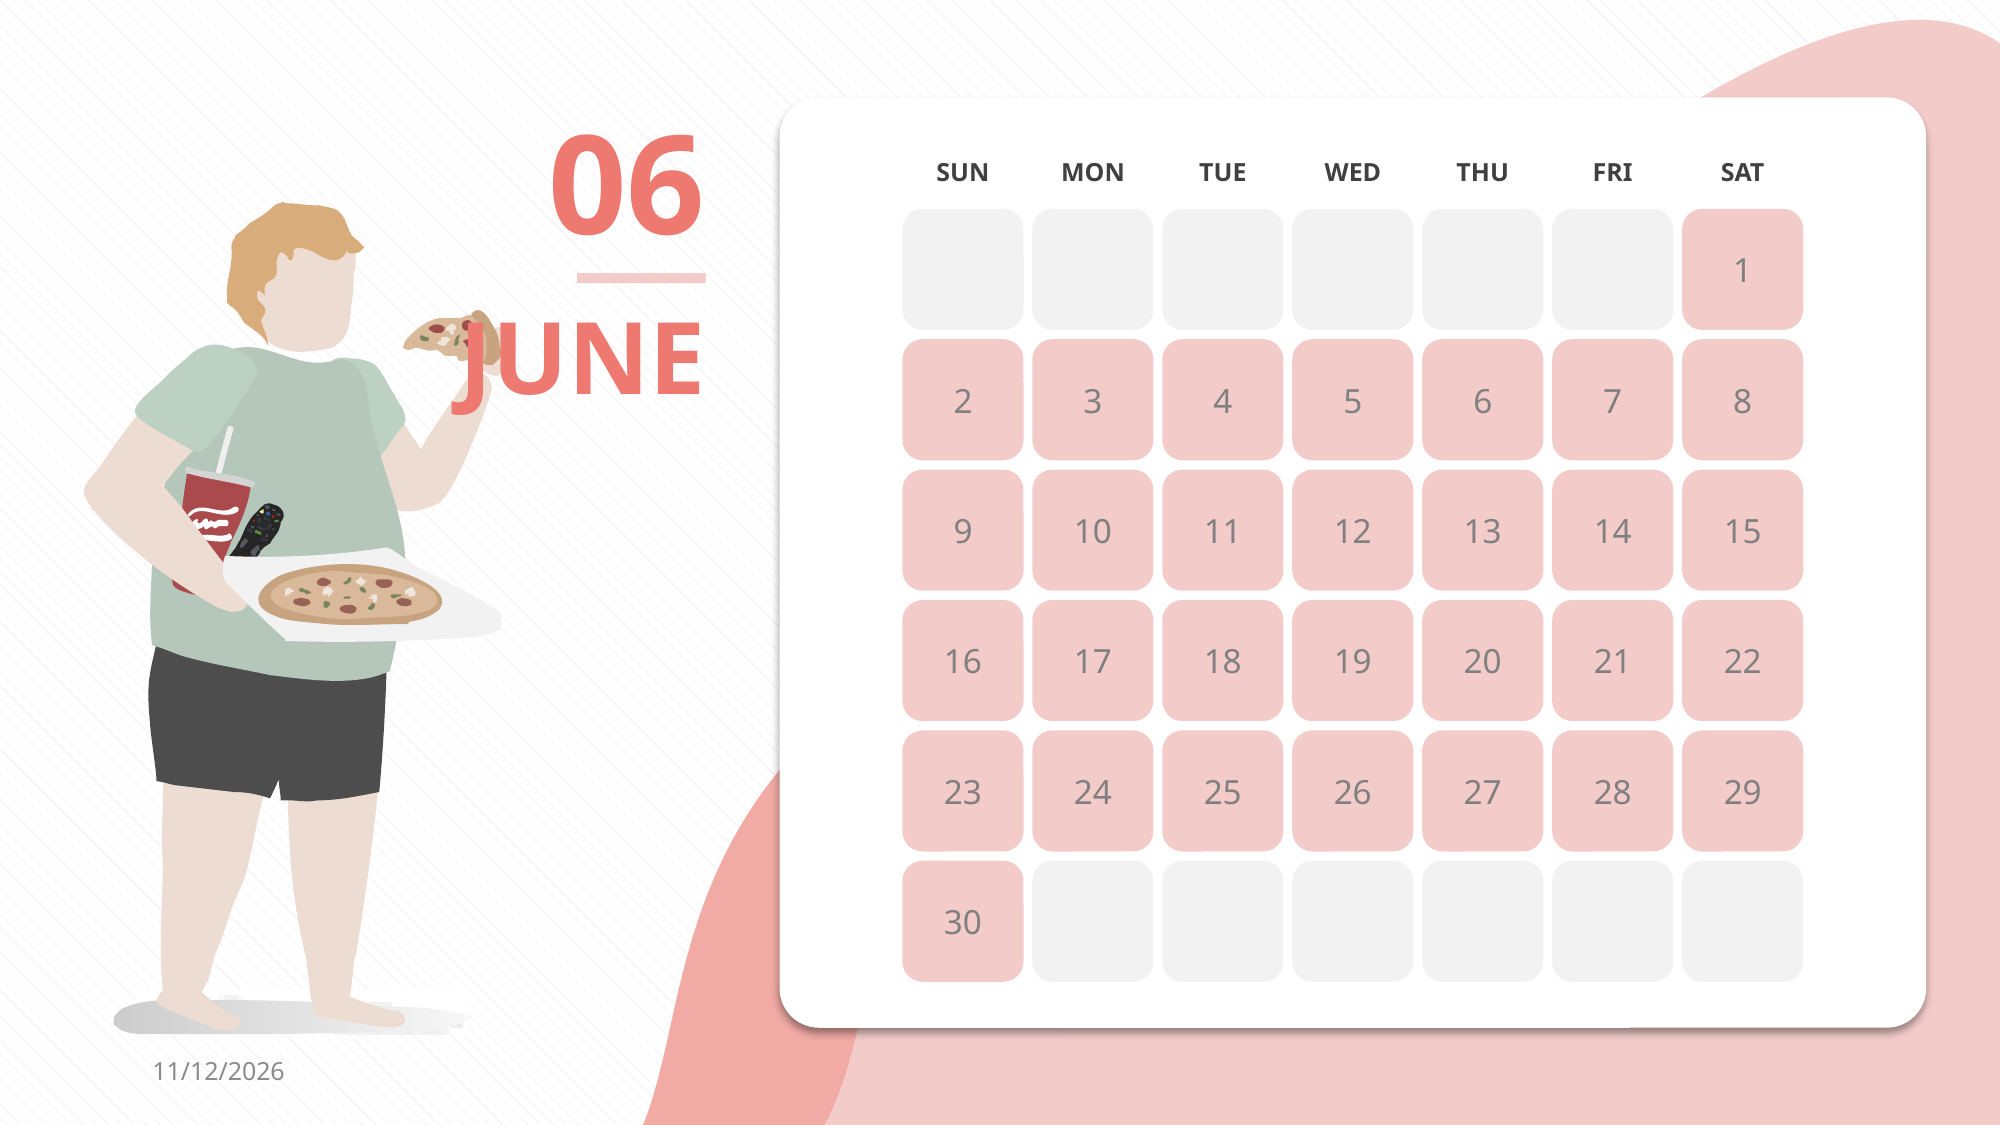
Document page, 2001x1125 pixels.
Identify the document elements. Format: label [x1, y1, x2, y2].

slide_number [137, 1042, 588, 1103]
picture [81, 198, 513, 1035]
text_box [642, 19, 2000, 1125]
text_box [902, 142, 1804, 982]
text_box [163, 97, 706, 416]
